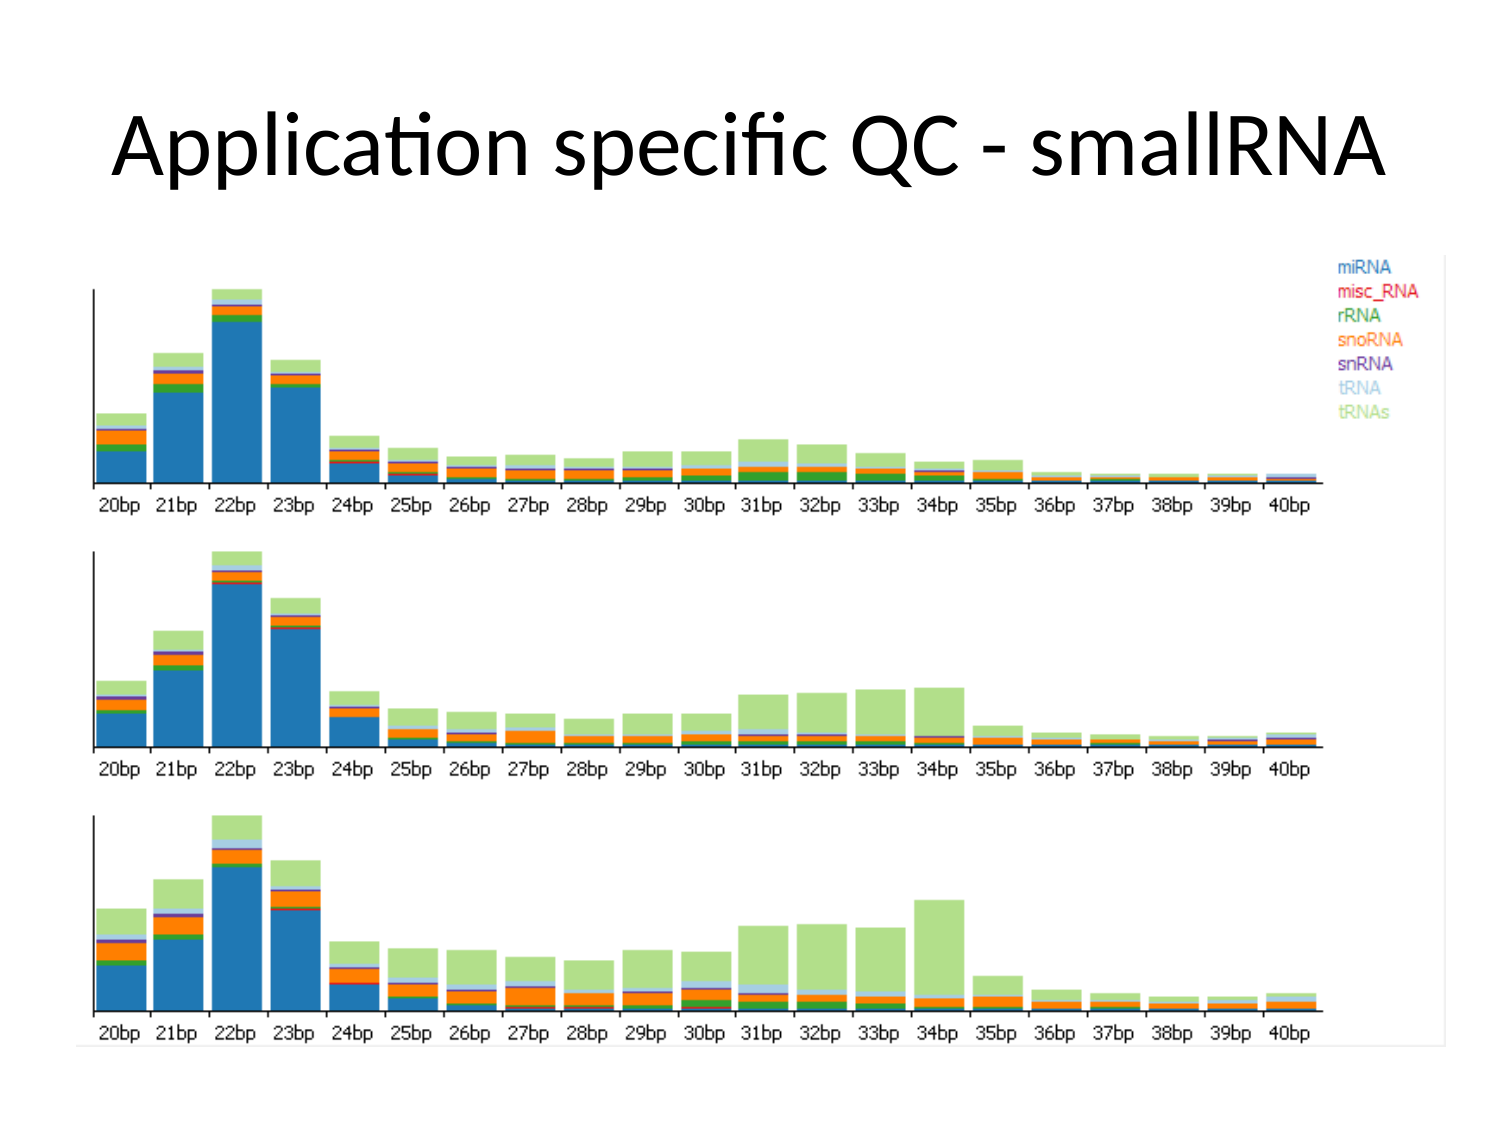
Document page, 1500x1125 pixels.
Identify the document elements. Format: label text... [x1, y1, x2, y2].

title Application specific QC - smallRNA [75, 45, 1425, 233]
picture [76, 255, 1446, 1047]
